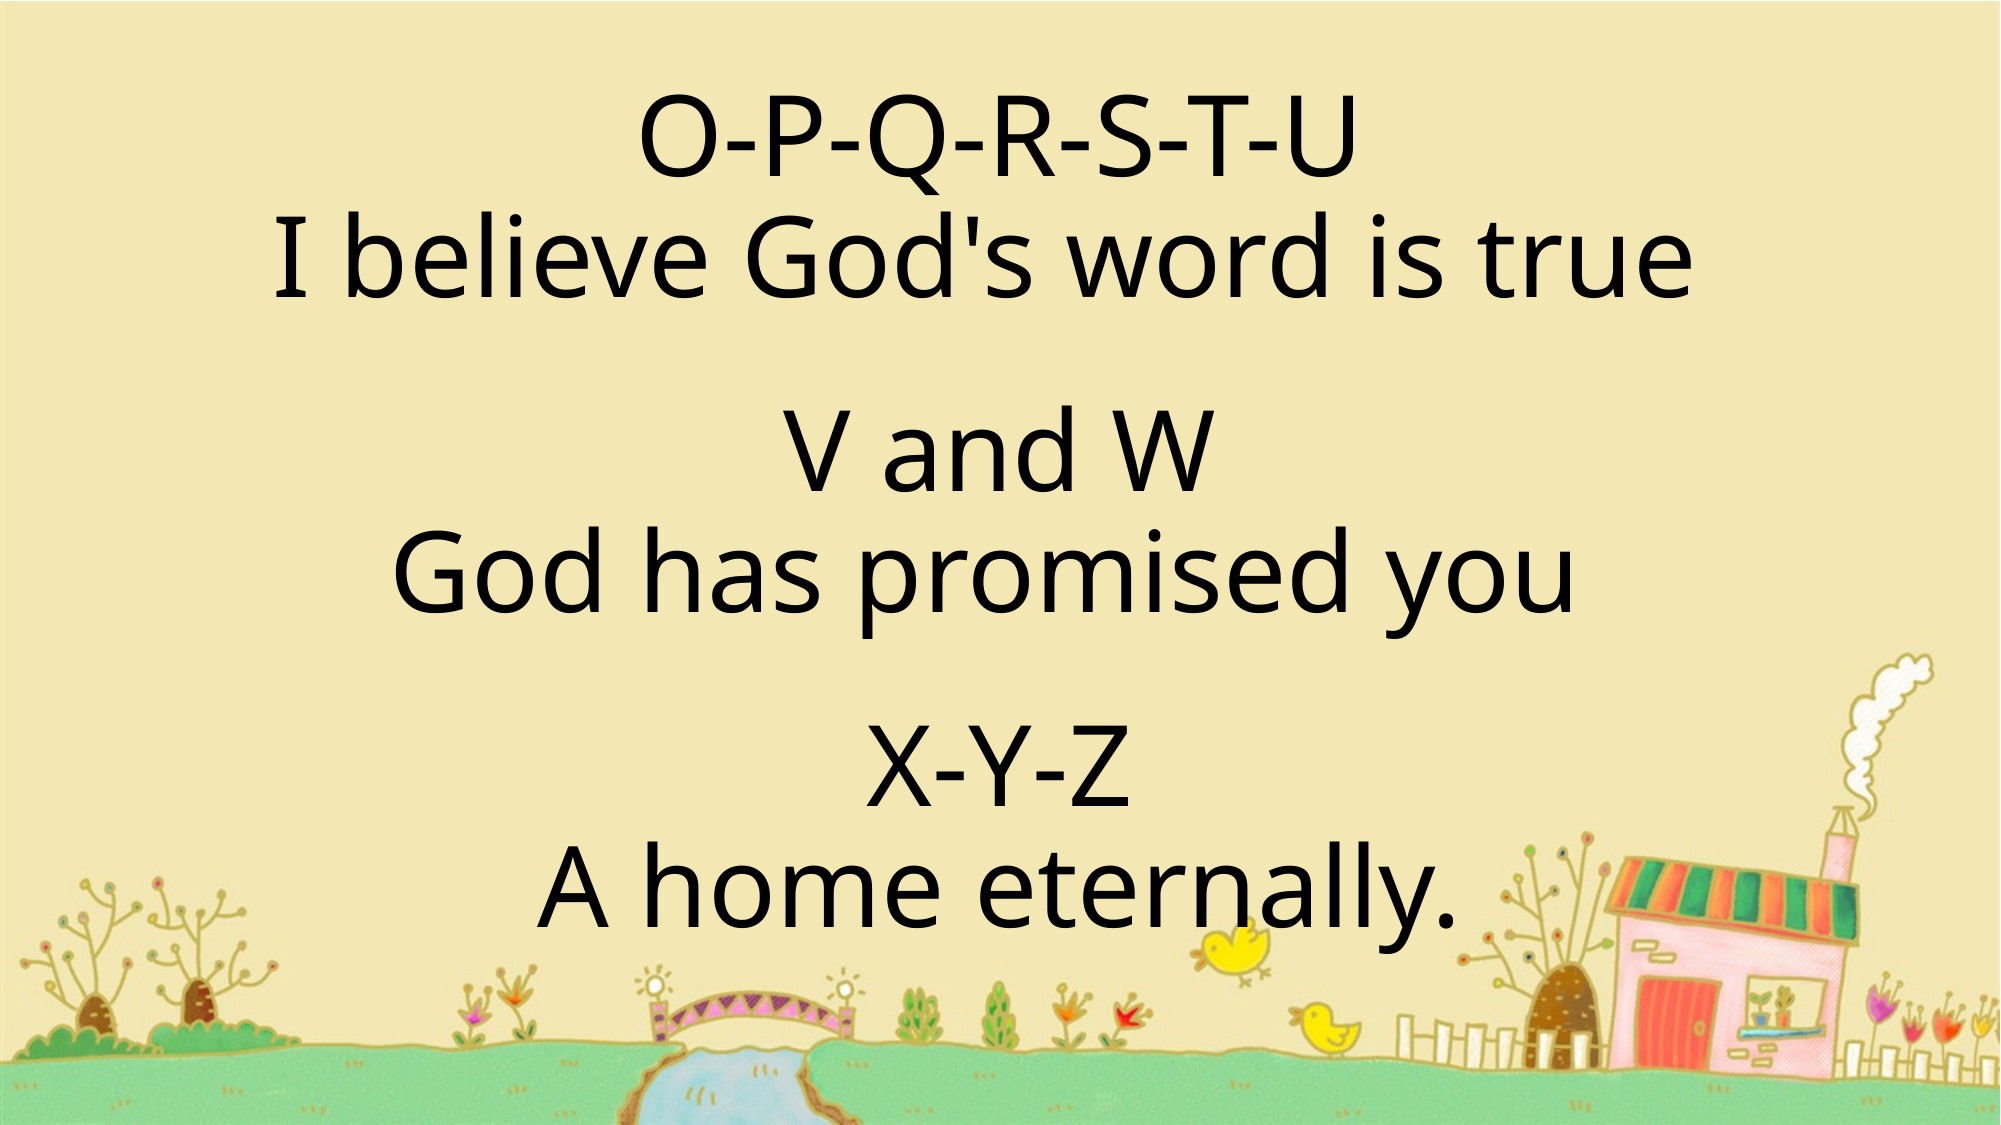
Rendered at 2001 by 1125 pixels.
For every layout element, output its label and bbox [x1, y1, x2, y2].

list [0, 1, 2000, 1125]
